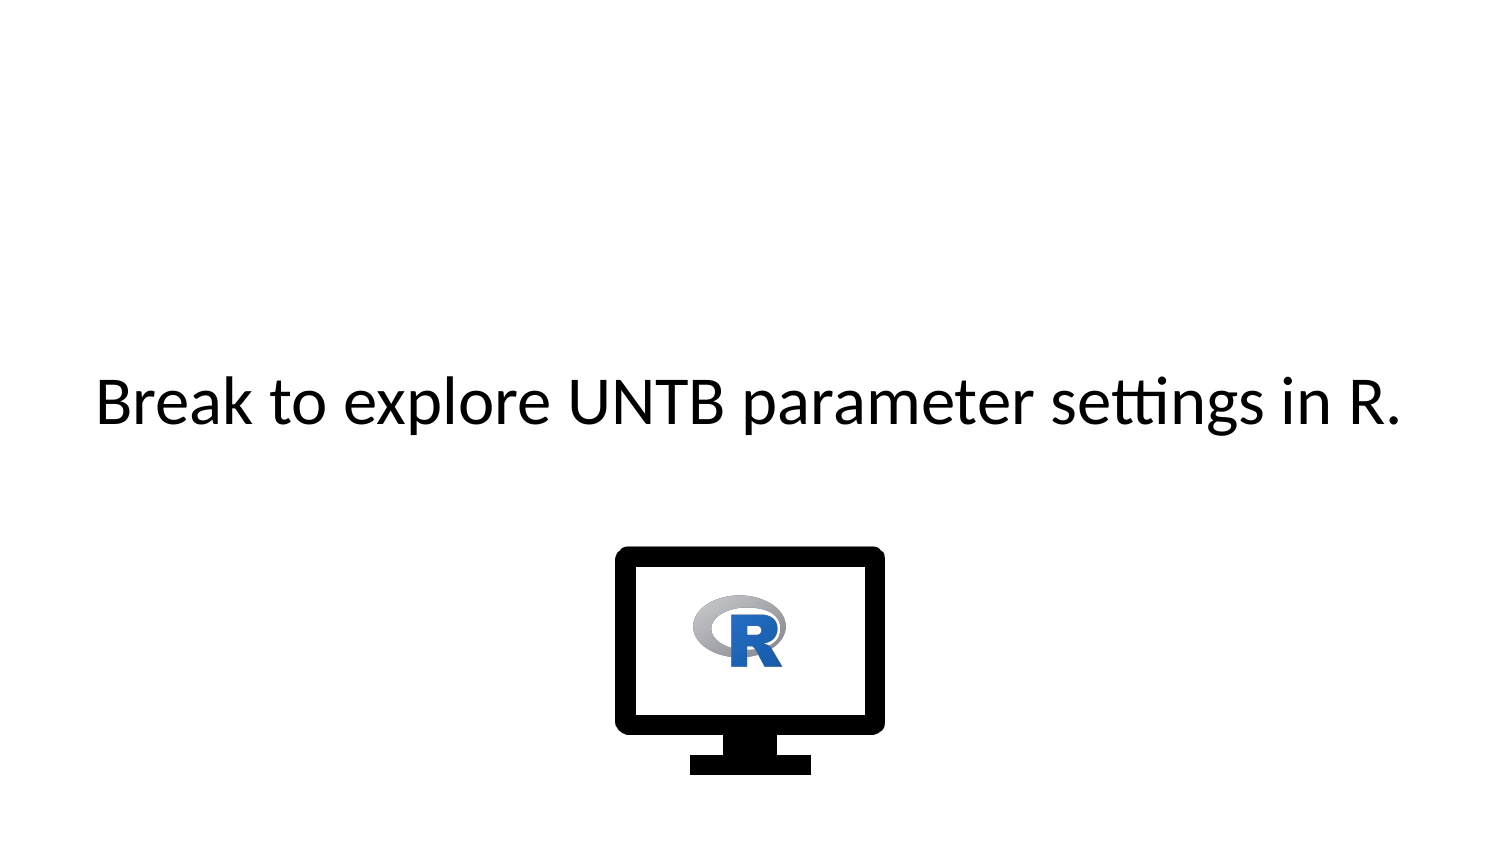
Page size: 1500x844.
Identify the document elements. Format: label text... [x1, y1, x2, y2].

title Break to explore UNTB parameter settings in R. [75, 162, 1425, 632]
picture [588, 498, 912, 823]
